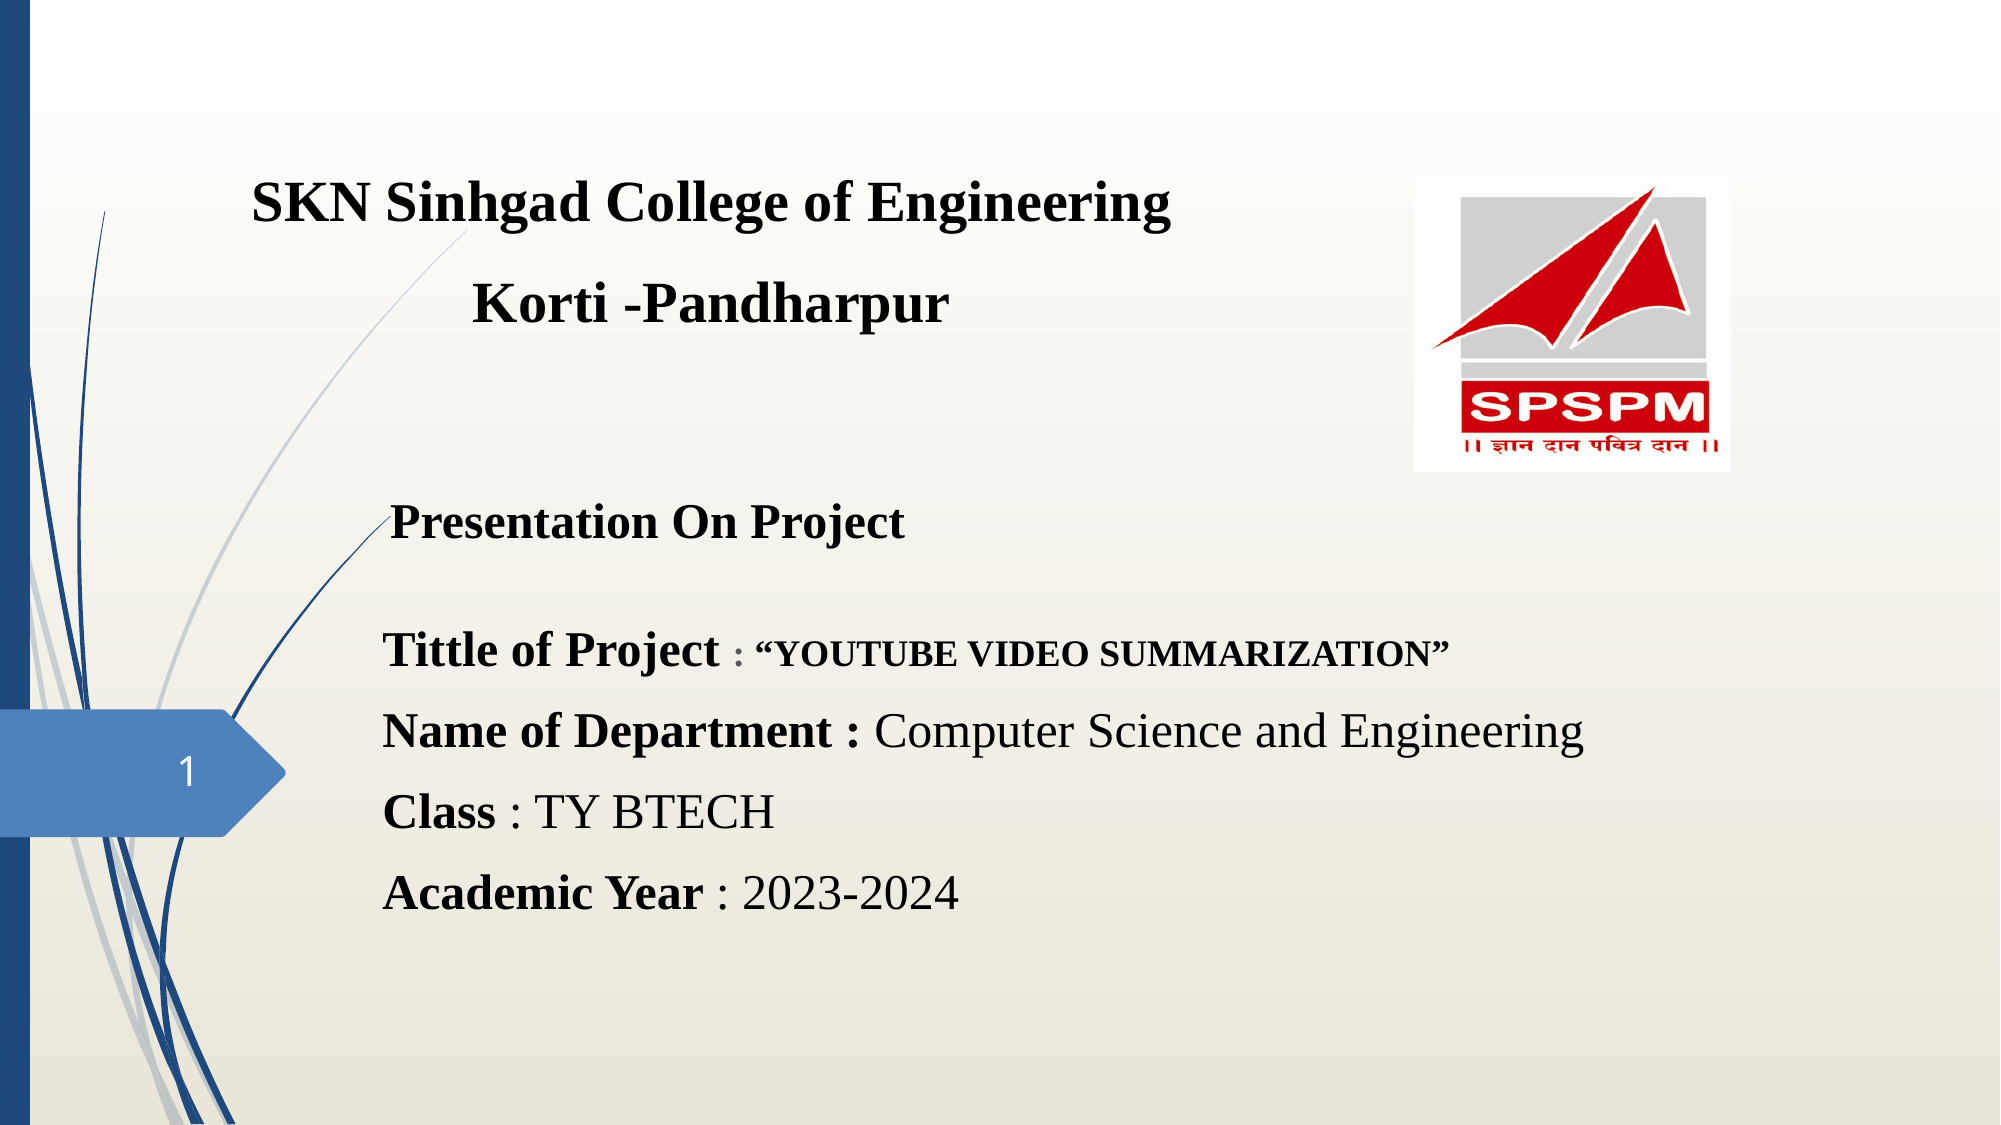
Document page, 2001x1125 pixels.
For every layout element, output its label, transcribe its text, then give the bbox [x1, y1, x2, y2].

text_box SKN Sinhgad College of Engineering Korti -Pandharpur [102, 54, 1322, 443]
slide_number 1 [87, 743, 216, 803]
text_box Presentation On Project [79, 471, 1080, 556]
subtitle Tittle of Project : “YOUTUBE VIDEO SUMMARIZATION” Name of Department : Computer Science and Engineering Class : TY BTECH Academic Year : 2023-2024 [367, 609, 1939, 976]
picture [1414, 177, 1731, 472]
